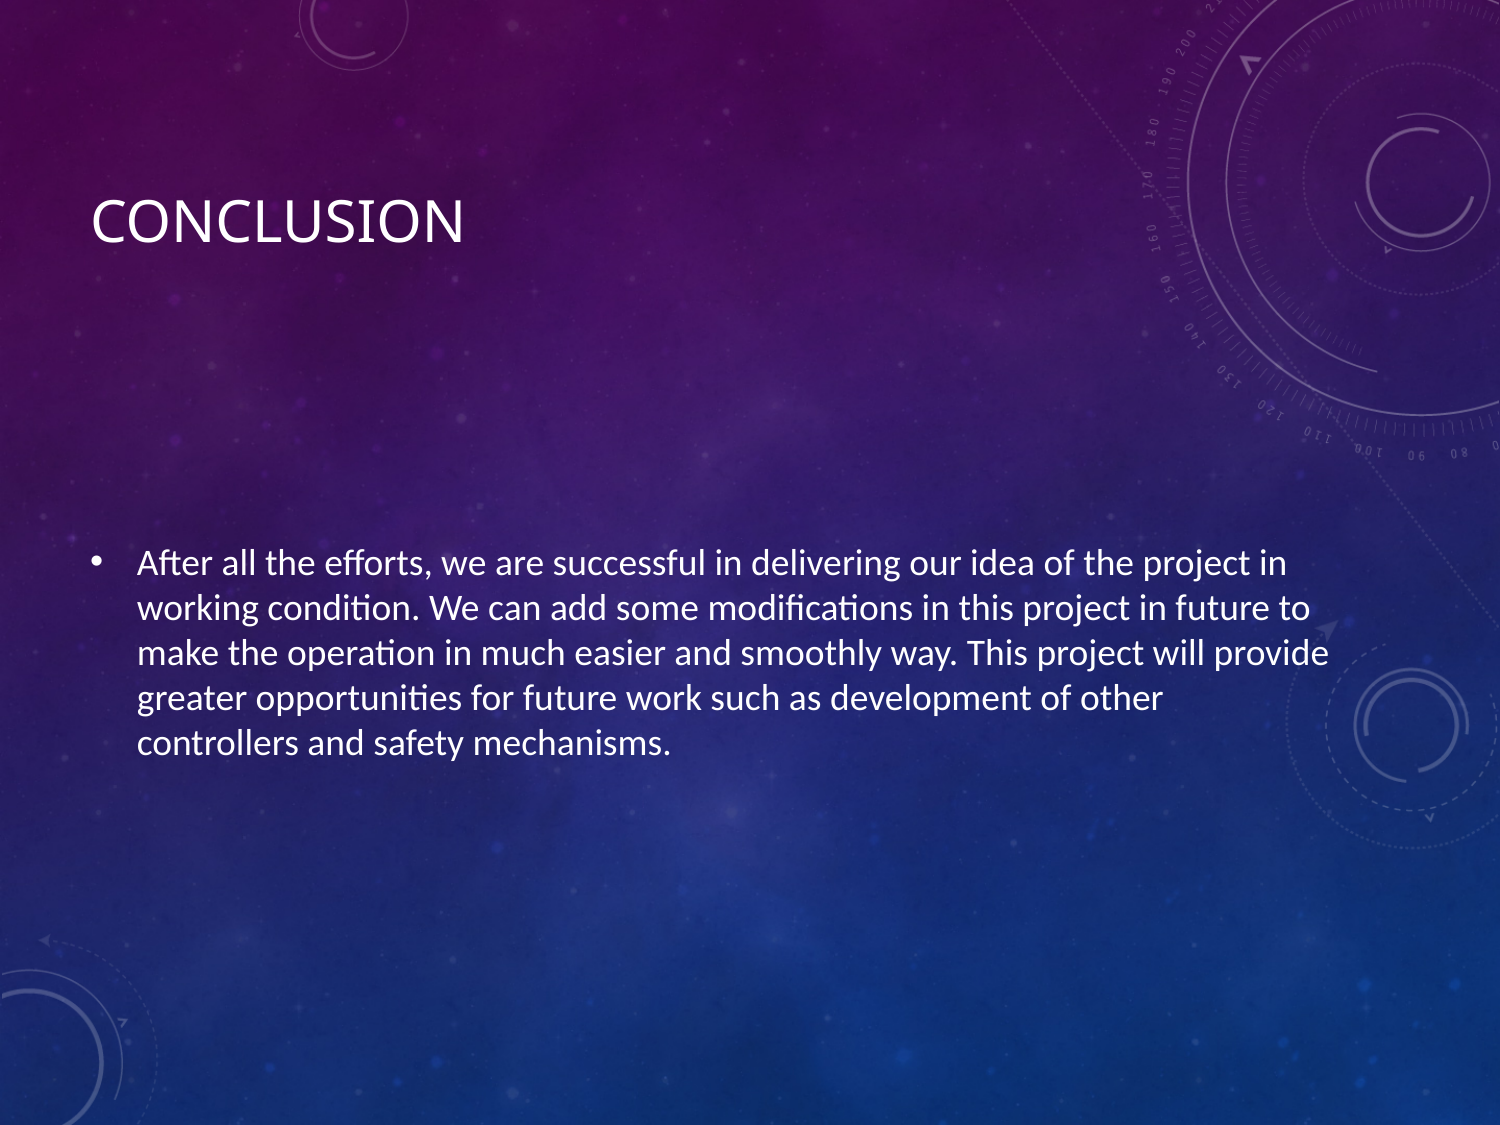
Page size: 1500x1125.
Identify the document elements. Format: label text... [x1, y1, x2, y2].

list After all the efforts, we are successful in delivering our idea of the project in working condition. We can add some modifications in this project in future to make the operation in much easier and smoothly way. This project will provide greater opportunities for future work such as development of other controllers and safety mechanisms. [75, 351, 1350, 950]
title Conclusion [75, 99, 1350, 339]
picture [0, 0, 1500, 1125]
